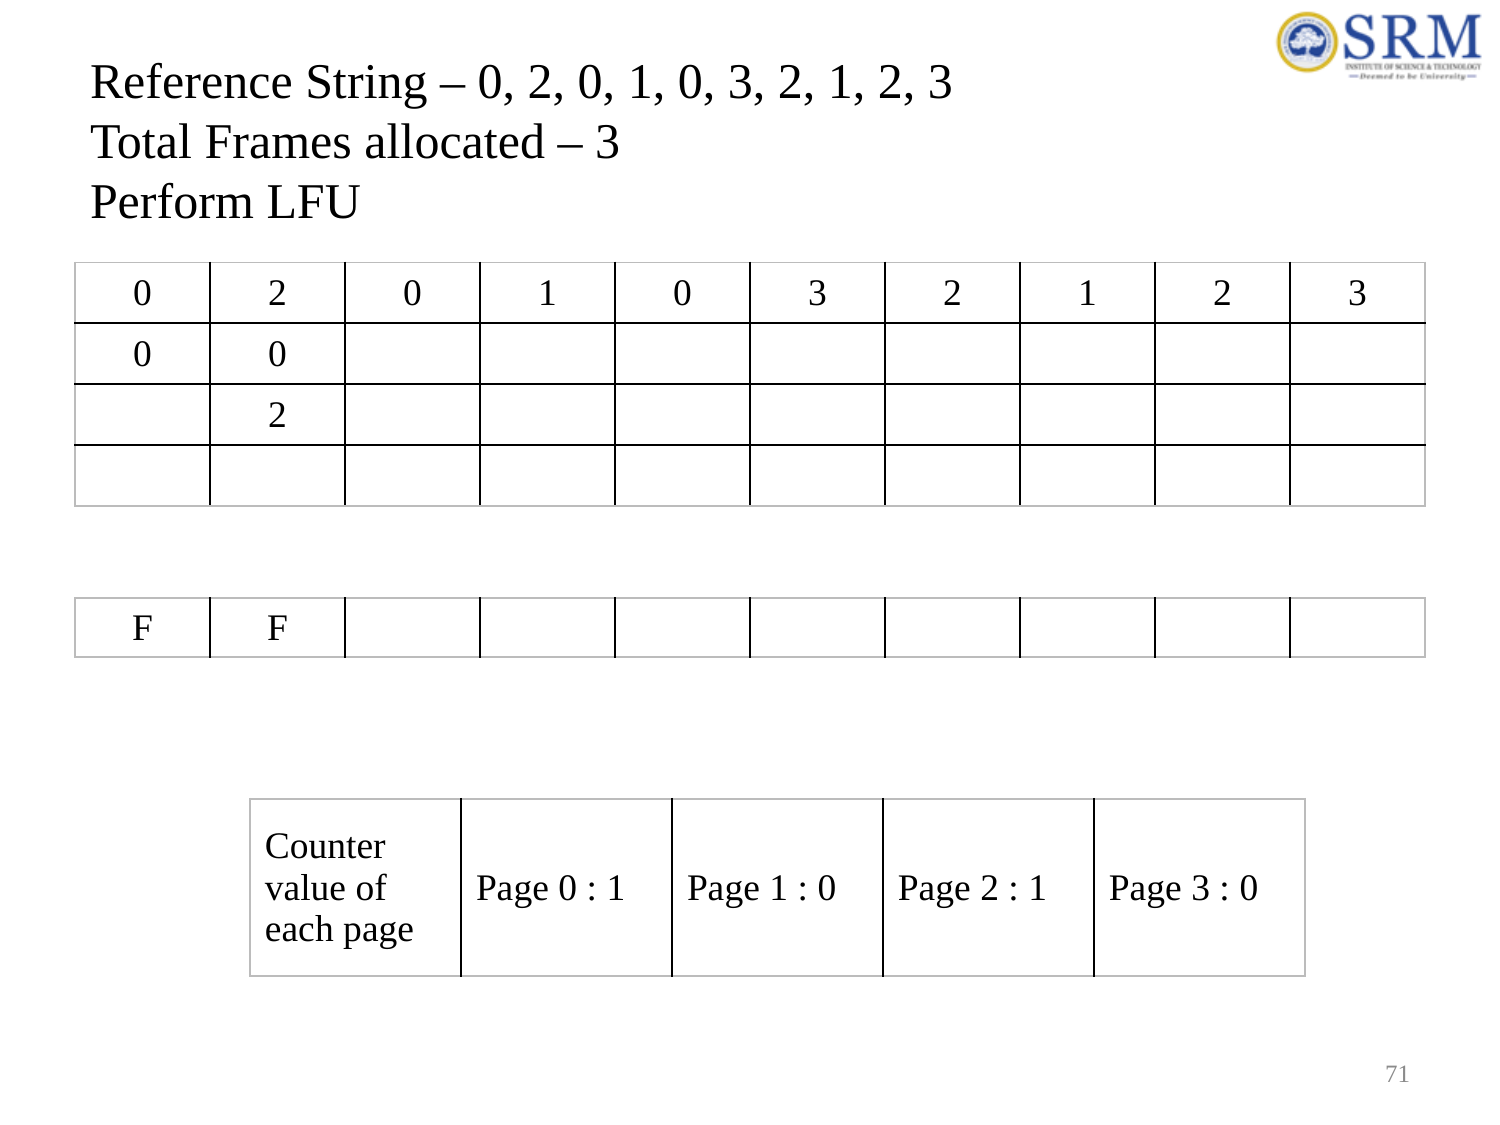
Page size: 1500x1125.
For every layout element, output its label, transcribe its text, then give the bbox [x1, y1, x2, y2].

table_header 0 [346, 263, 479, 322]
table_cell [211, 446, 344, 505]
table_cell [751, 324, 884, 383]
table_cell [481, 446, 614, 505]
table_header 1 [1021, 263, 1154, 322]
table_cell [481, 385, 614, 444]
table_cell [76, 446, 209, 505]
table_cell [1021, 446, 1154, 505]
table_header F [76, 599, 209, 656]
table_cell [751, 446, 884, 505]
table_header Counter value of each page [251, 800, 460, 975]
table_cell [346, 446, 479, 505]
table_header Page 2 : 1 [884, 800, 1093, 975]
picture [1245, 8, 1499, 115]
table_header Page 1 : 0 [673, 800, 882, 975]
slide_number 71 [1074, 1042, 1425, 1103]
table_cell [616, 446, 749, 505]
table_cell [616, 385, 749, 444]
table_cell [886, 446, 1019, 505]
table_header Page 3 : 0 [1095, 800, 1304, 975]
table_header 2 [1156, 263, 1289, 322]
title Reference String – 0, 2, 0, 1, 0, 3, 2, 1, 2, 3 Total Frames allocated – 3 Perform LFU [75, 45, 1425, 233]
table_cell [886, 385, 1019, 444]
table_header [1291, 599, 1424, 656]
table_cell [1291, 446, 1424, 505]
table_header [1021, 599, 1154, 656]
table_cell [1156, 324, 1289, 383]
table_cell 2 [211, 385, 344, 444]
table_cell [1156, 385, 1289, 444]
table_header [751, 599, 884, 656]
table_cell [1021, 385, 1154, 444]
table_cell [616, 324, 749, 383]
table_cell [1021, 324, 1154, 383]
table_cell [1291, 385, 1424, 444]
table_header 0 [76, 263, 209, 322]
table_header F [211, 599, 344, 656]
table_header [616, 599, 749, 656]
table_cell [346, 324, 479, 383]
table_cell [1156, 446, 1289, 505]
table_cell 0 [76, 324, 209, 383]
table_header 3 [1291, 263, 1424, 322]
table_cell [481, 324, 614, 383]
table_header 1 [481, 263, 614, 322]
table_header 0 [616, 263, 749, 322]
table_header [886, 599, 1019, 656]
table_header 2 [211, 263, 344, 322]
table_cell [1291, 324, 1424, 383]
table_cell [76, 385, 209, 444]
table_cell [886, 324, 1019, 383]
table_header Page 0 : 1 [462, 800, 671, 975]
table_header 2 [886, 263, 1019, 322]
table_cell 0 [211, 324, 344, 383]
table_cell [346, 385, 479, 444]
table_header [481, 599, 614, 656]
table_header [1156, 599, 1289, 656]
table_header 3 [751, 263, 884, 322]
table_cell [751, 385, 884, 444]
table_header [346, 599, 479, 656]
